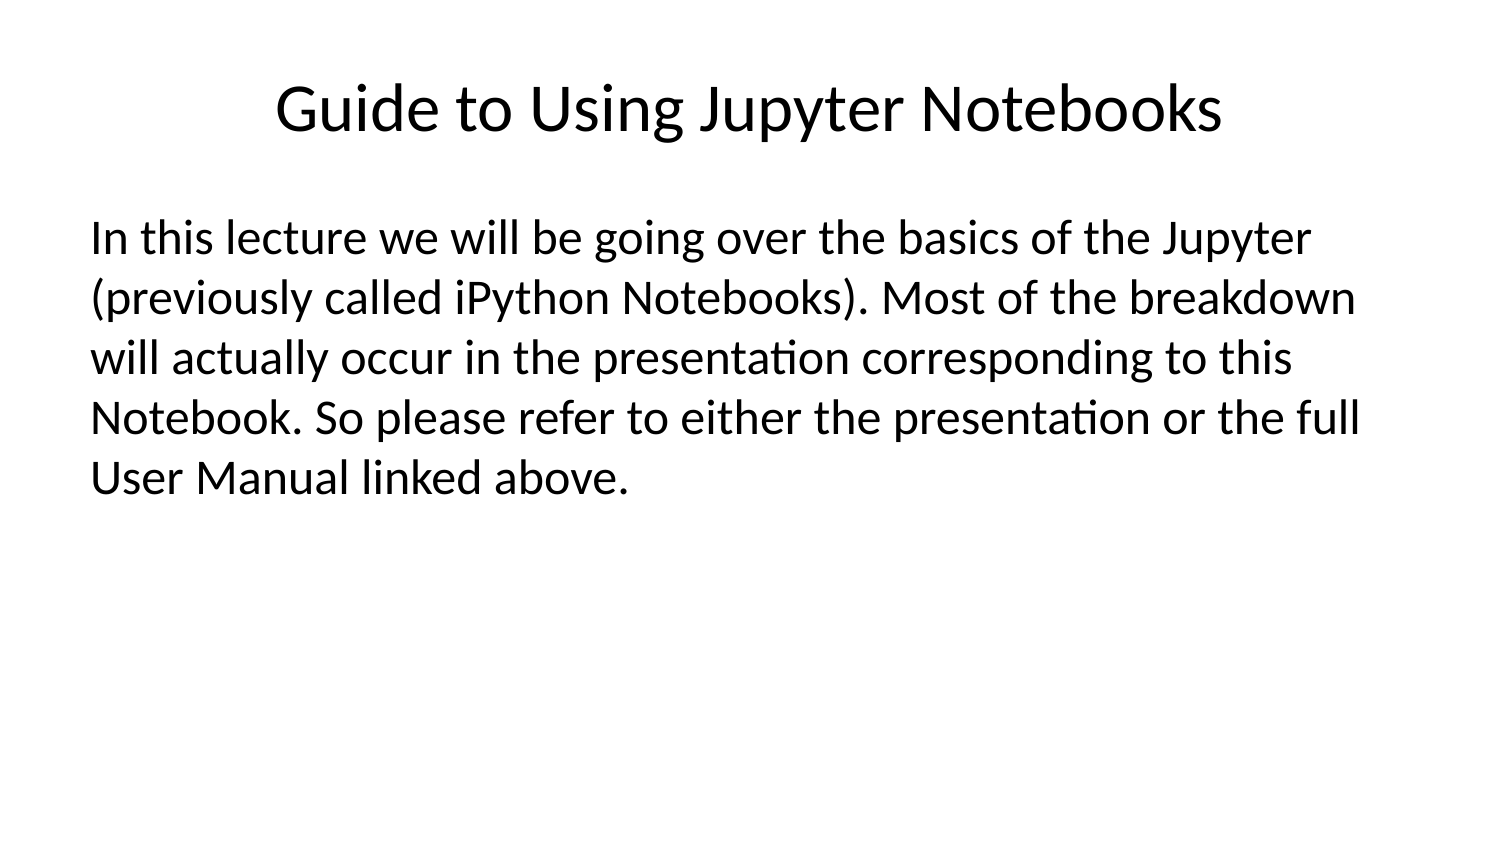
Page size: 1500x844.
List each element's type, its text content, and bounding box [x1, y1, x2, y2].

title Guide to Using Jupyter Notebooks [75, 33, 1425, 175]
list In this lecture we will be going over the basics of the Jupyter (previously called iPython Notebooks). Most of the breakdown will actually occur in the presentation corresponding to this Notebook. So please refer to either the presentation or the full User Manual linked above. [75, 196, 1425, 754]
